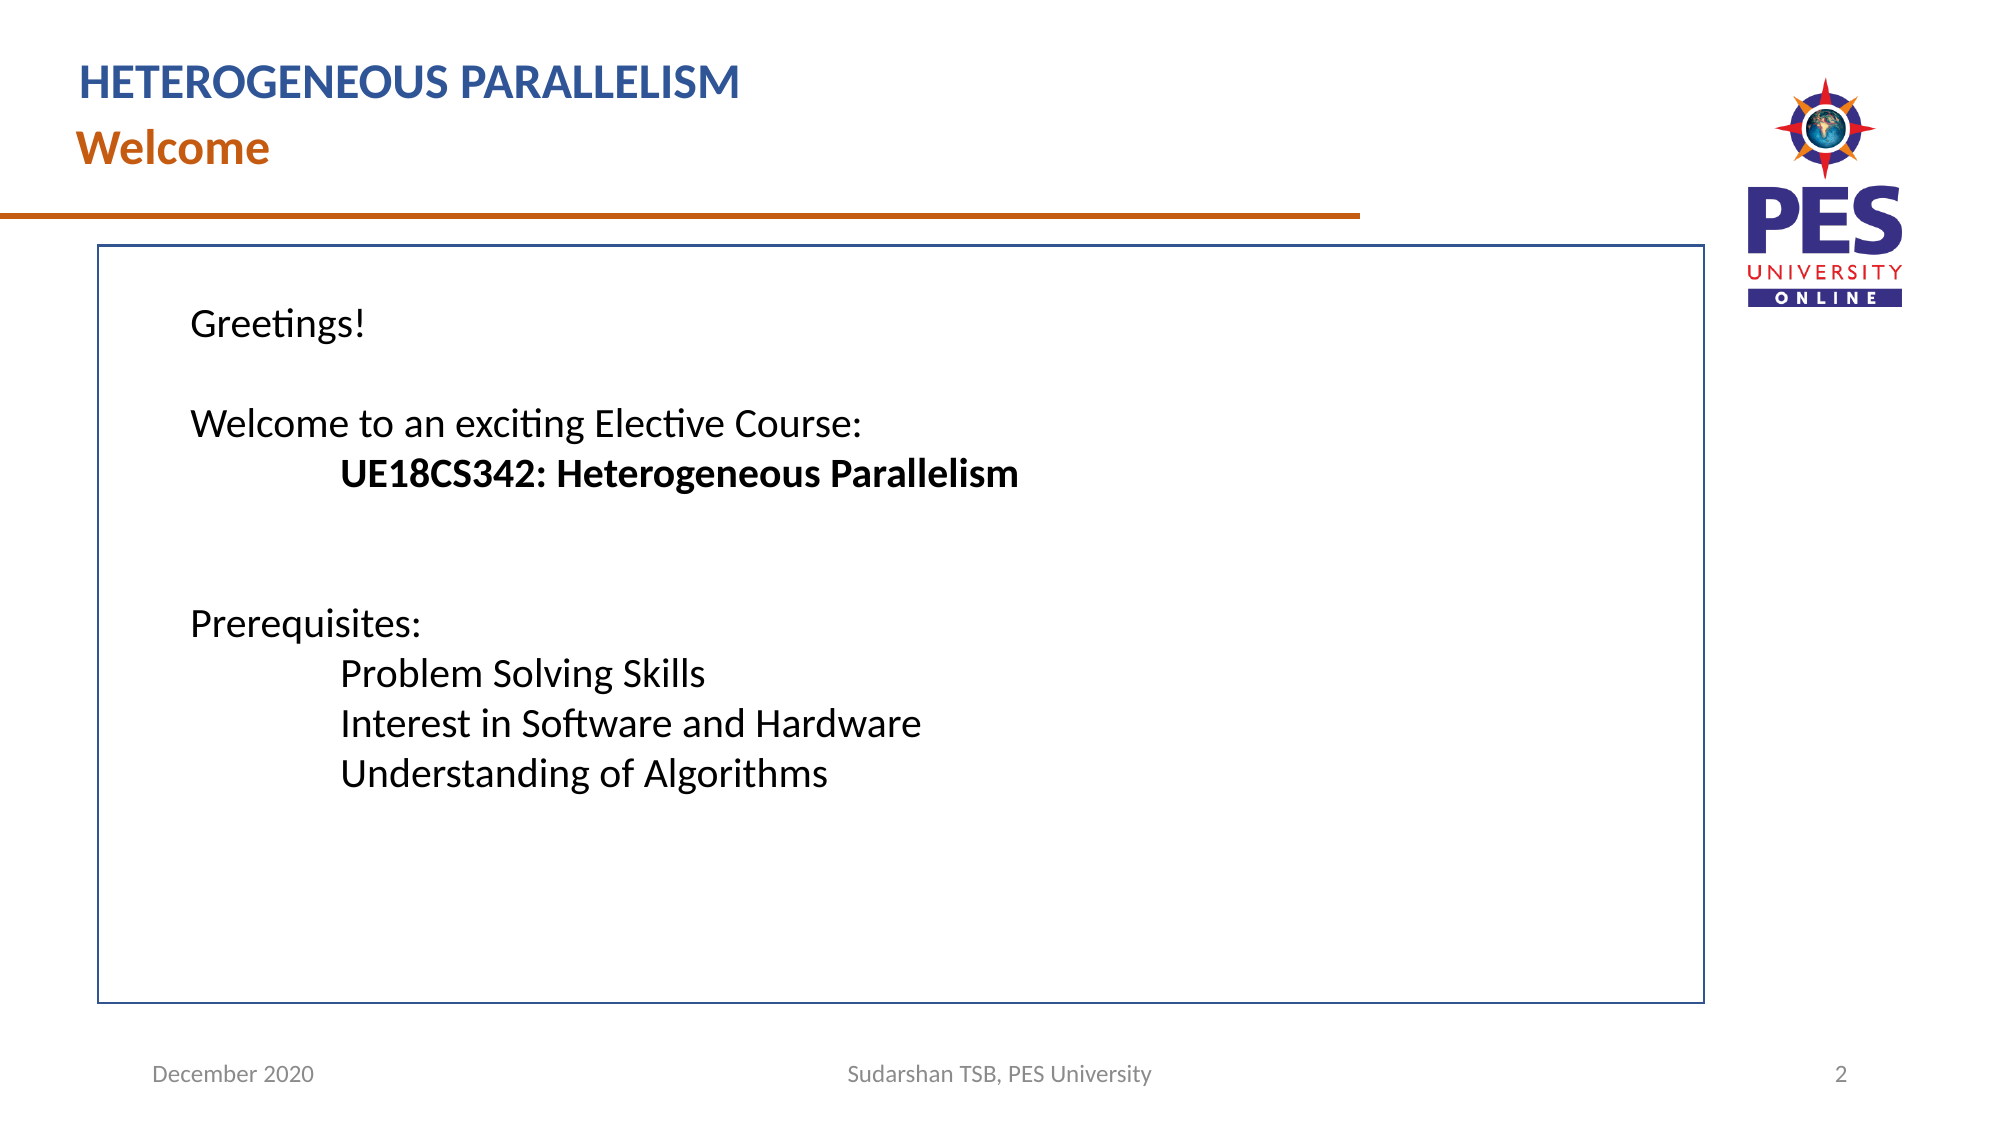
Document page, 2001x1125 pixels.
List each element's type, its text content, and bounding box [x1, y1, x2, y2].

text_box [97, 244, 1705, 1004]
text_box Welcome [60, 106, 1374, 182]
text_box Greetings! Welcome to an exciting Elective Course: UE18CS342: Heterogeneous Parallelism Prerequisites: Problem Solving Skills Interest in Software and Hardware Understanding of Algorithms [175, 287, 1259, 903]
slide_number 2 [1412, 1042, 1863, 1103]
text_box HETEROGENEOUS PARALLELISM [64, 41, 1295, 117]
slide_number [137, 1042, 588, 1103]
footer Sudarshan TSB, PES University [662, 1042, 1338, 1103]
picture [1748, 76, 1902, 307]
